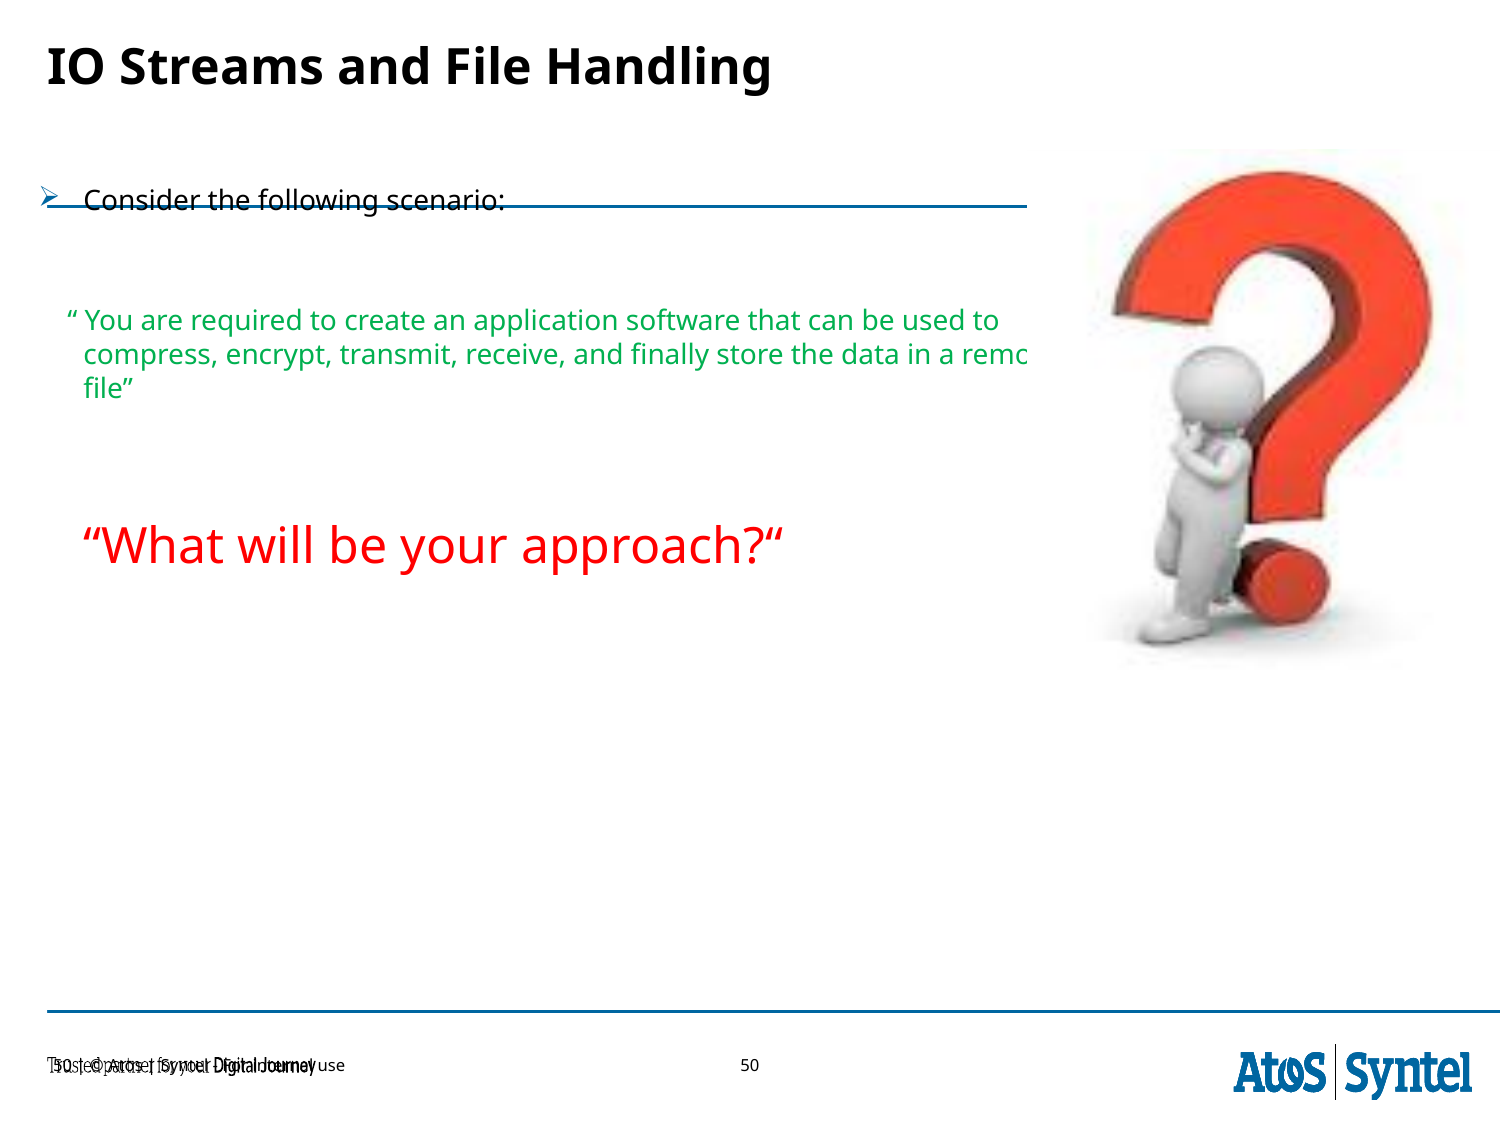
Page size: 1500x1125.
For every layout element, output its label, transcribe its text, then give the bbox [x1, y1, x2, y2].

title IO Streams and File Handling [47, 26, 1471, 182]
list Consider the following scenario: “ You are required to create an application software that can be used to compress, encrypt, transmit, receive, and finally store the data in a remote file” “What will be your approach?“ [38, 182, 1113, 997]
picture [1026, 149, 1500, 700]
